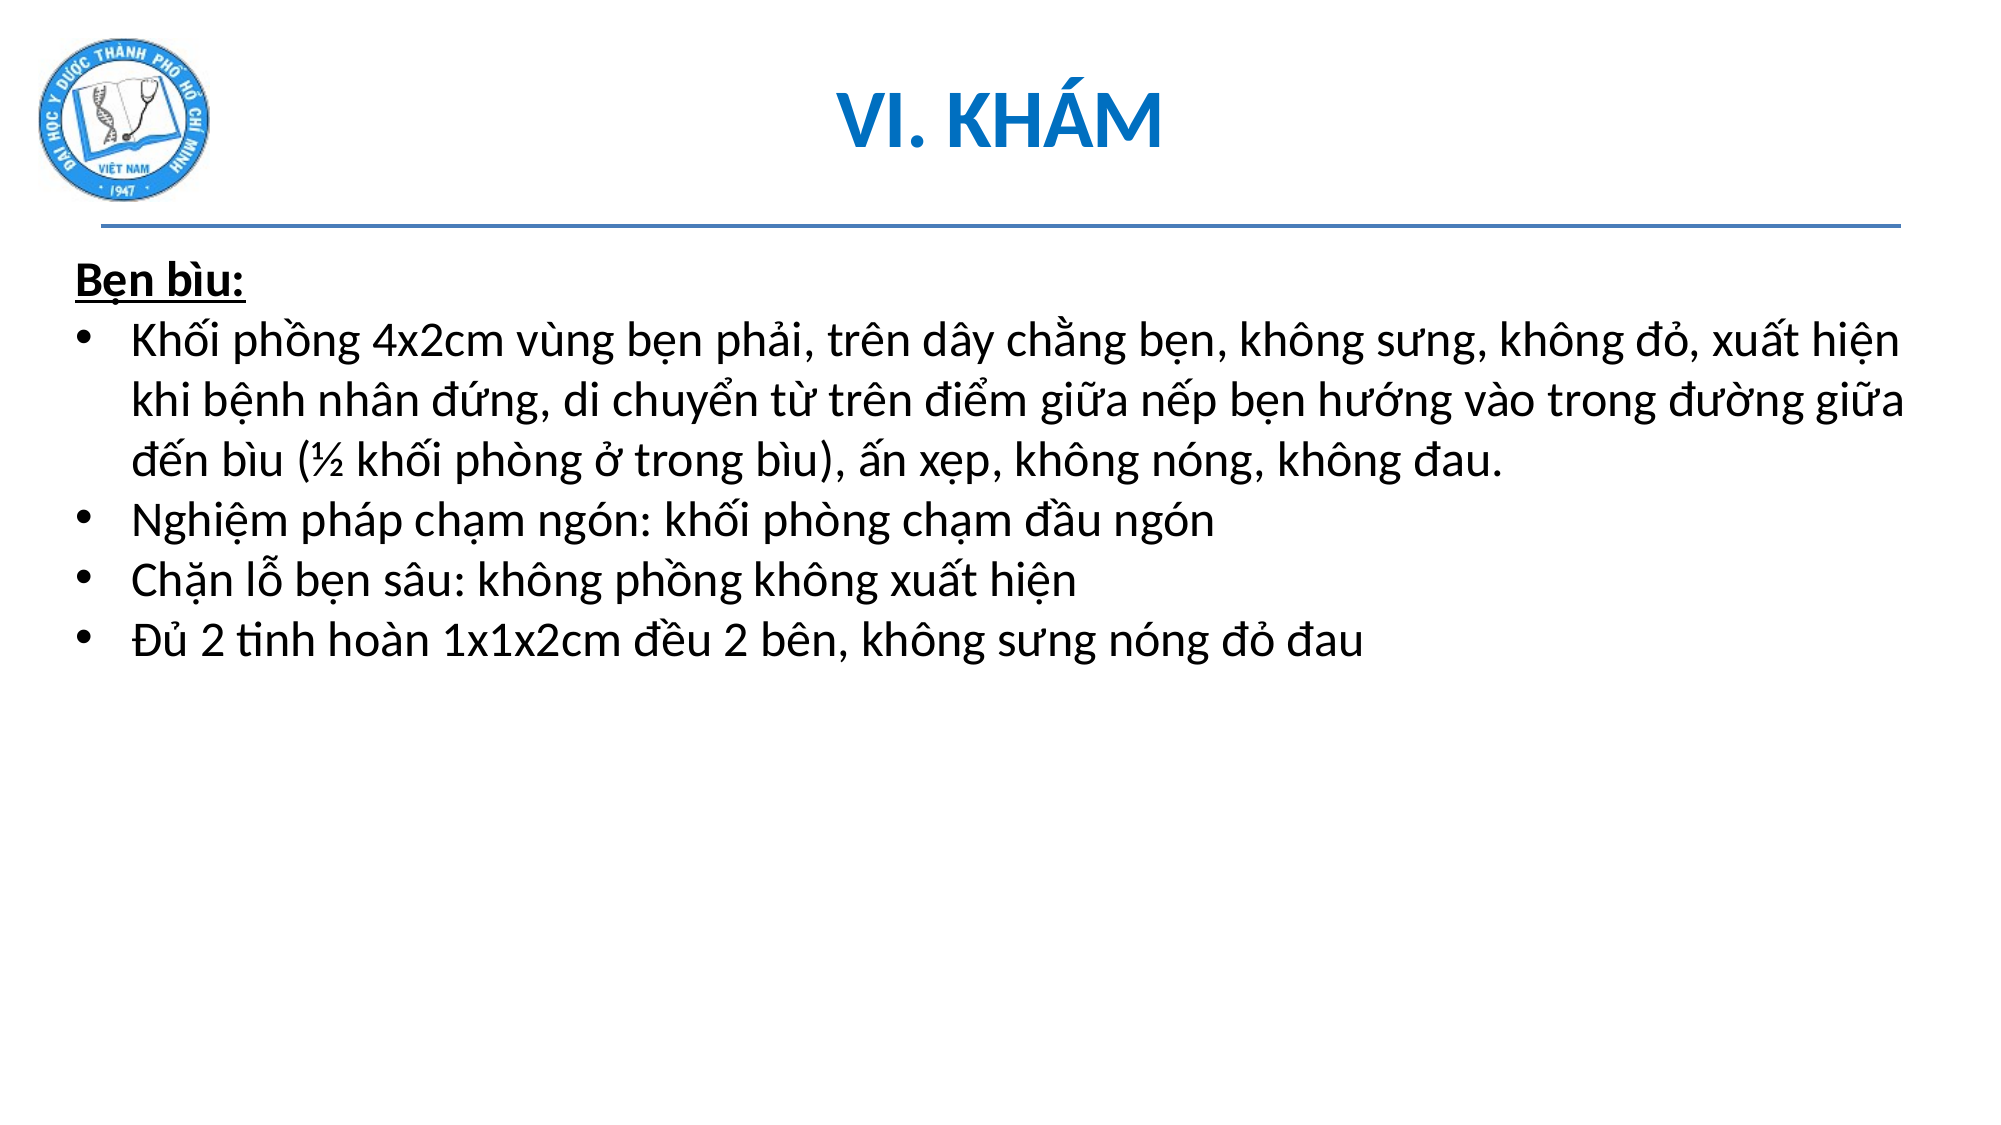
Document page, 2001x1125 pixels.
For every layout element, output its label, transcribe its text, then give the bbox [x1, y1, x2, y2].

text_box Bẹn bìu: Khối phồng 4x2cm vùng bẹn phải, trên dây chằng bẹn, không sưng, không đỏ, xuất hiện khi bệnh nhân đứng, di chuyển từ trên điểm giữa nếp bẹn hướng vào trong đường giữa đến bìu (½ khối phòng ở trong bìu), ấn xẹp, không nóng, không đau. Nghiệm pháp chạm ngón: khối phòng chạm đầu ngón Chặn lỗ bẹn sâu: không phồng không xuất hiện Đủ 2 tinh hoàn 1x1x2cm đều 2 bên, không sưng nóng đỏ đau [74, 244, 1938, 737]
title VI. KHÁM [399, 62, 1601, 244]
picture [38, 38, 210, 202]
